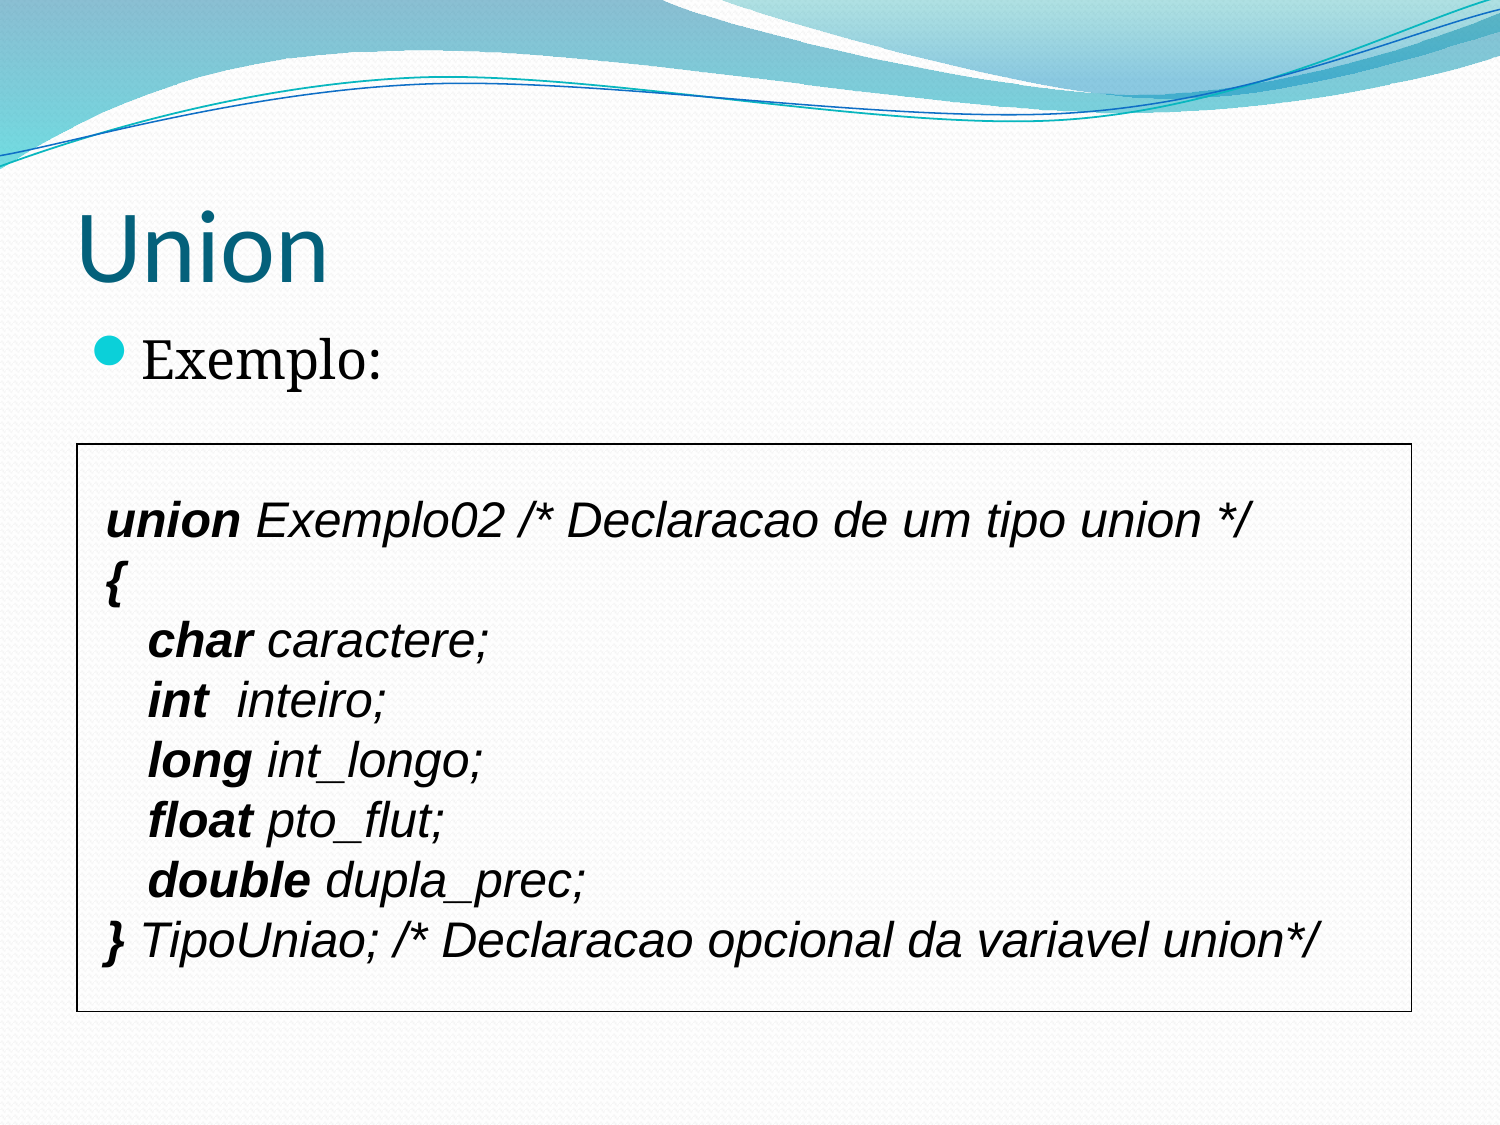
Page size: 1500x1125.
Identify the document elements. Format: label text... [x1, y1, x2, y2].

list Exemplo: [74, 317, 1426, 1038]
text_box union Exemplo02 /* Declaracao de um tipo union */ { char caractere; int inteiro; long int_longo; float pto_flut; double dupla_prec; } TipoUniao; /* Declaracao opcional da variavel union*/ [76, 444, 1412, 1012]
title Union [74, 115, 1426, 304]
